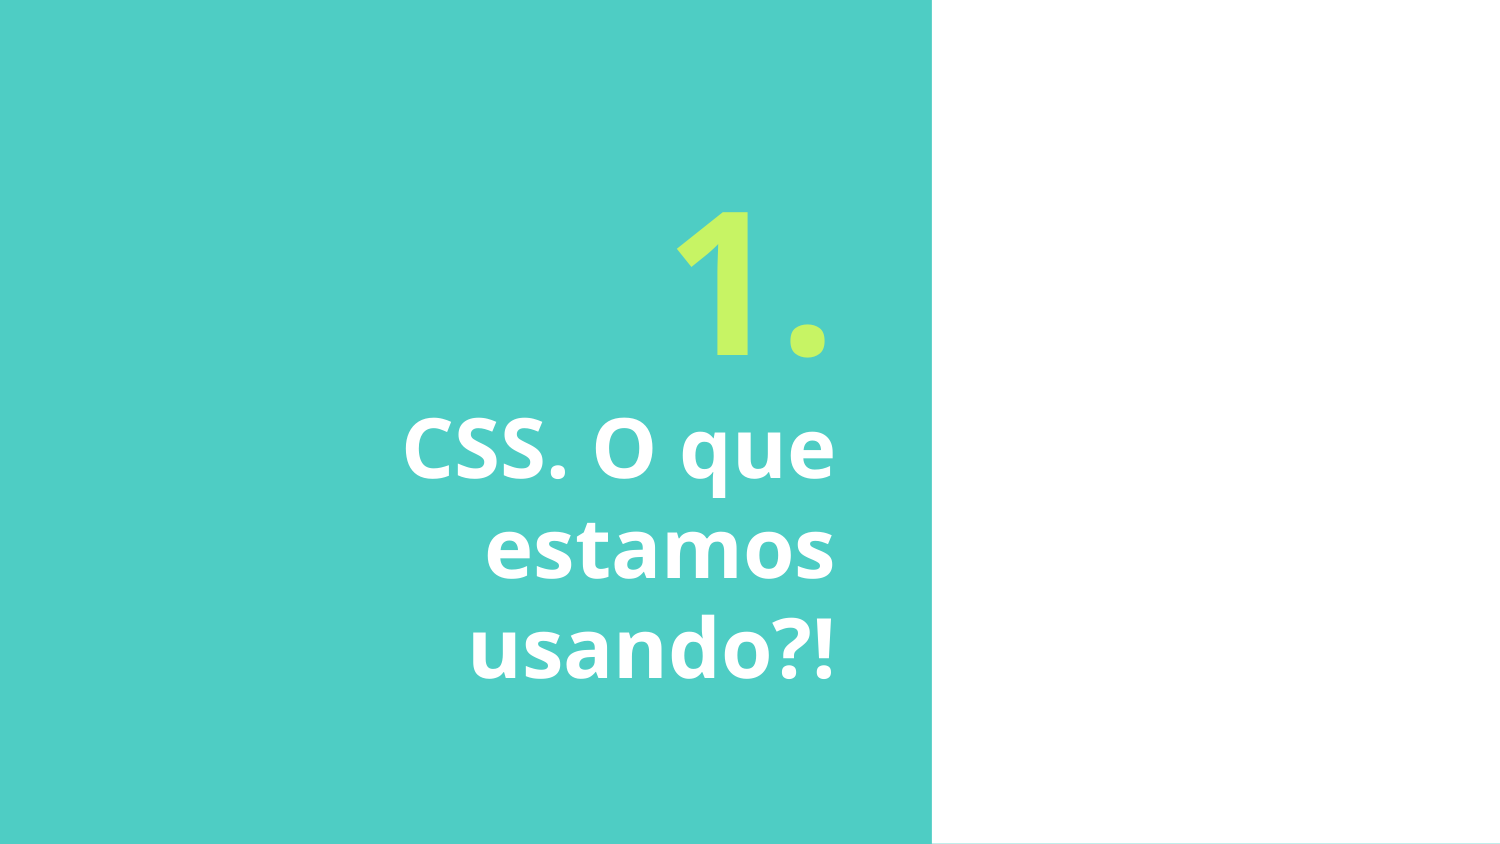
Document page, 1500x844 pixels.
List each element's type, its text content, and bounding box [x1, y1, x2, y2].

title 1. CSS. O que estamos usando?! [112, 475, 852, 711]
